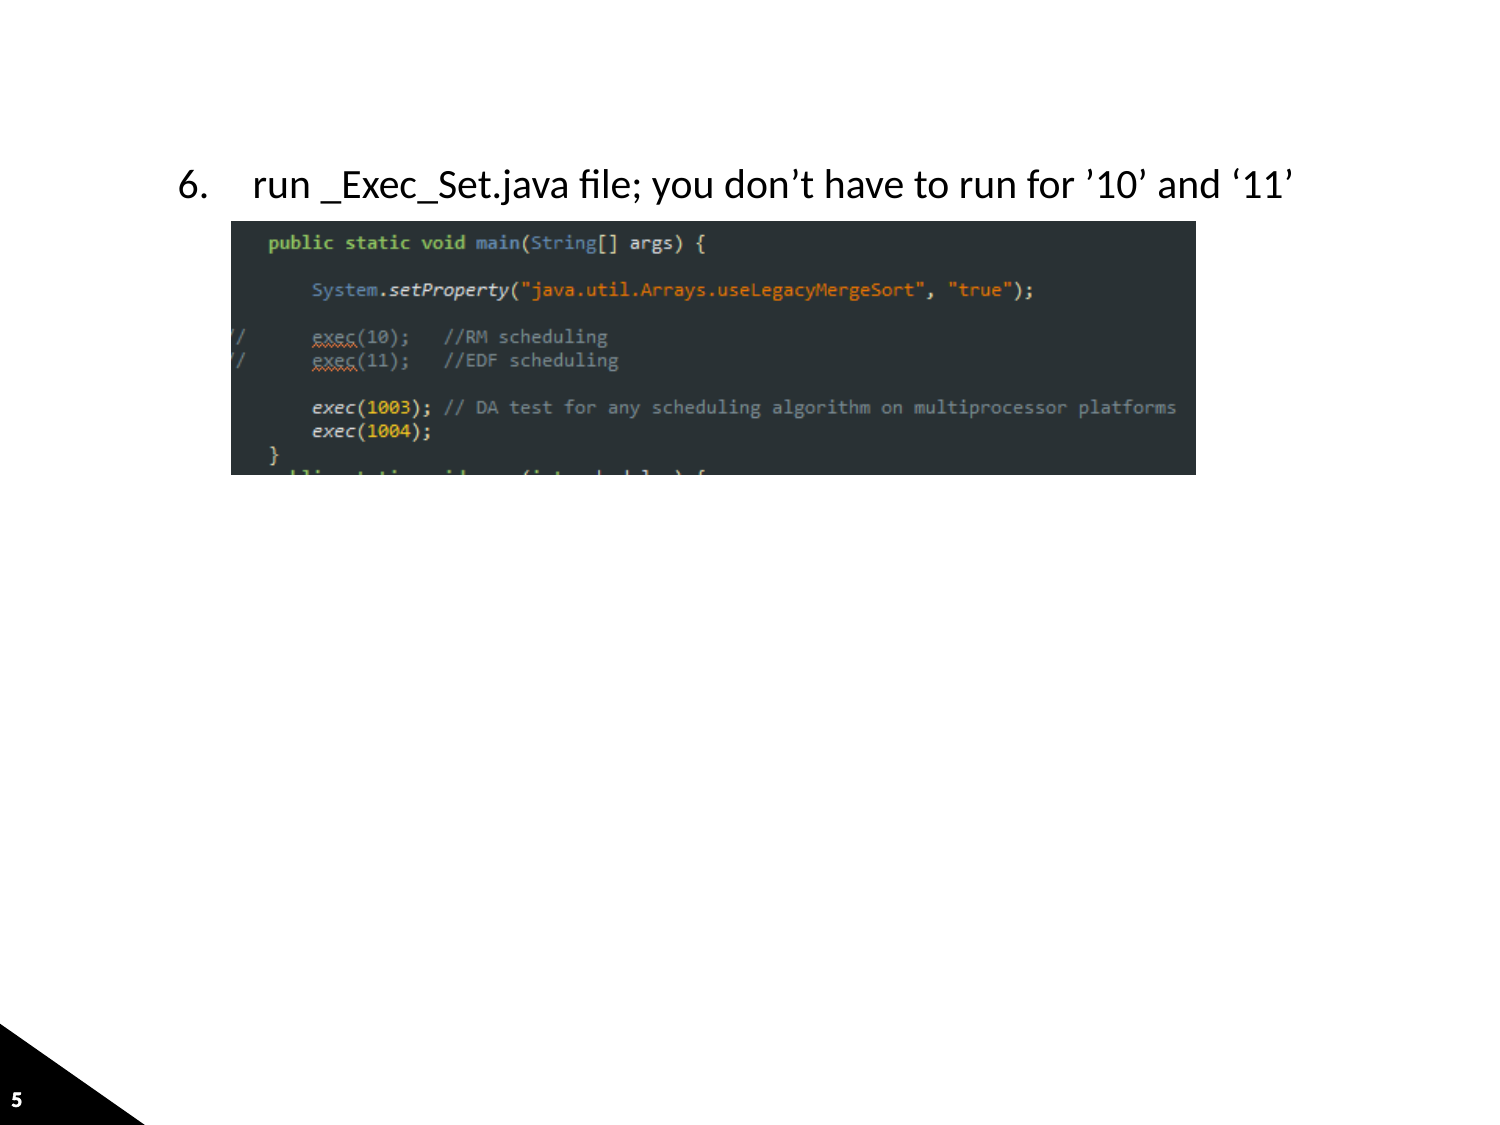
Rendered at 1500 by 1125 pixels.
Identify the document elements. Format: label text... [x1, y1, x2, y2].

list run _Exec_Set.java file; you don’t have to run for ’10’ and ‘11’ [106, 144, 1401, 946]
picture [231, 221, 1196, 475]
